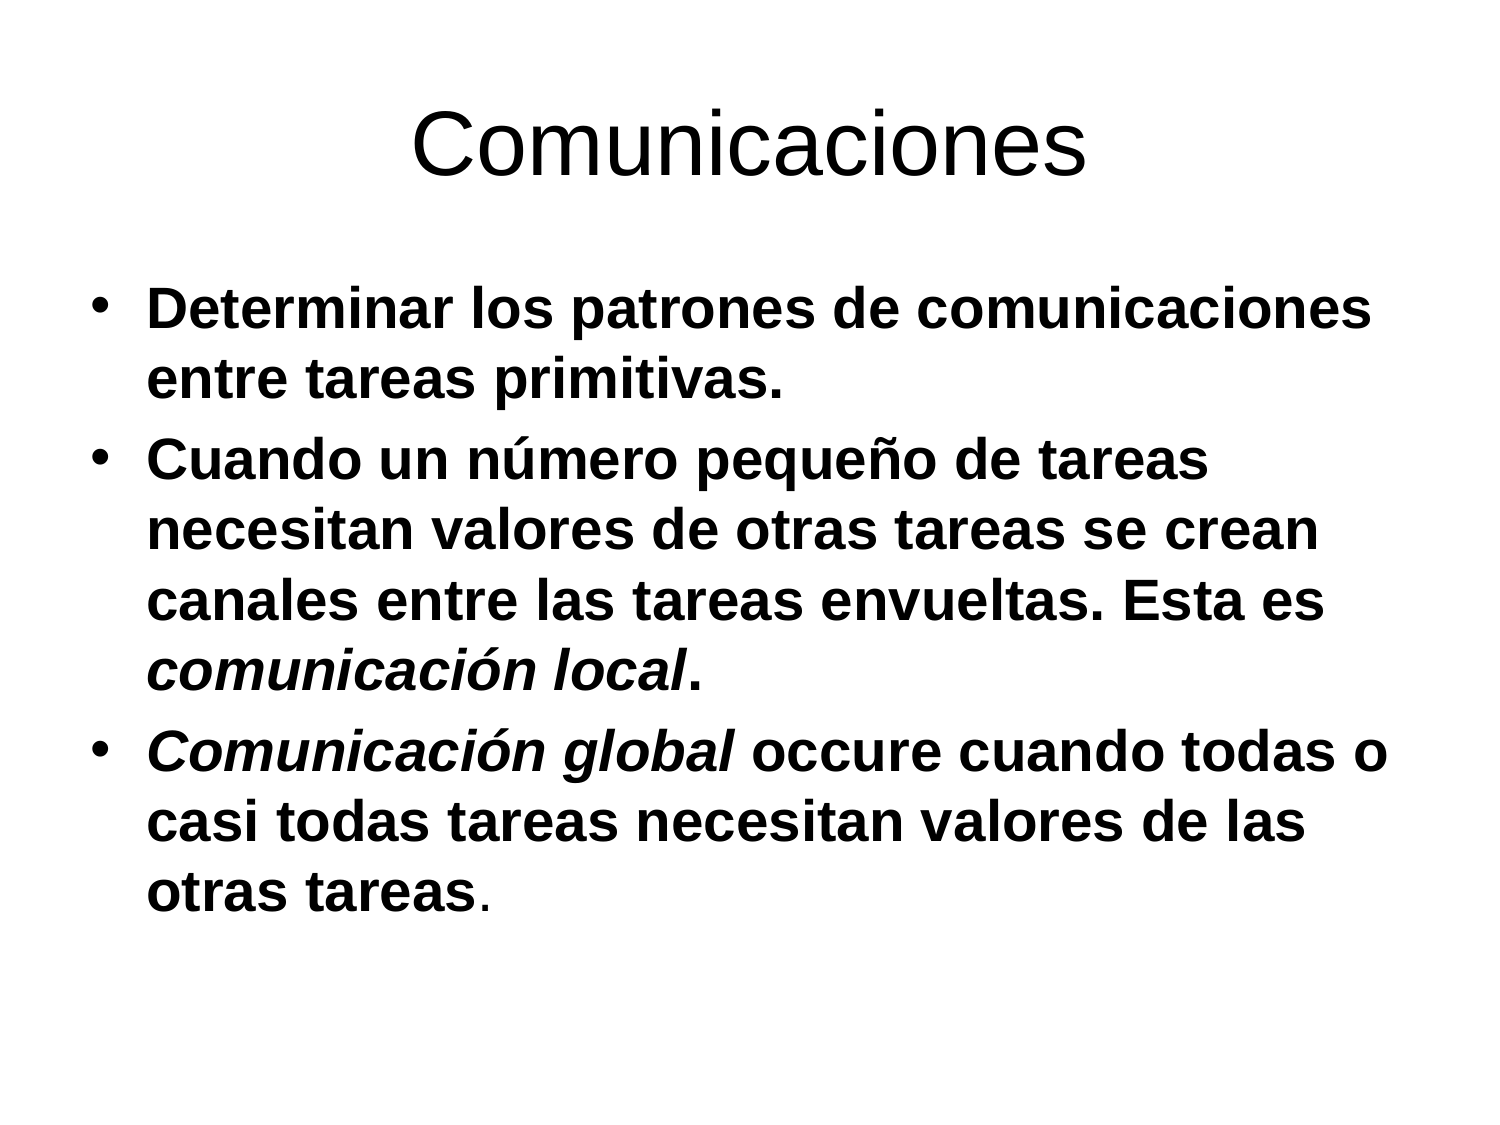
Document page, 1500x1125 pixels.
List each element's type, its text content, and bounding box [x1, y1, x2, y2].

title Comunicaciones [75, 45, 1425, 233]
list Determinar los patrones de comunicaciones entre tareas primitivas. Cuando un número pequeño de tareas necesitan valores de otras tareas se crean canales entre las tareas envueltas. Esta es comunicación local. Comunicación global occure cuando todas o casi todas tareas necesitan valores de las otras tareas. [75, 262, 1425, 1005]
